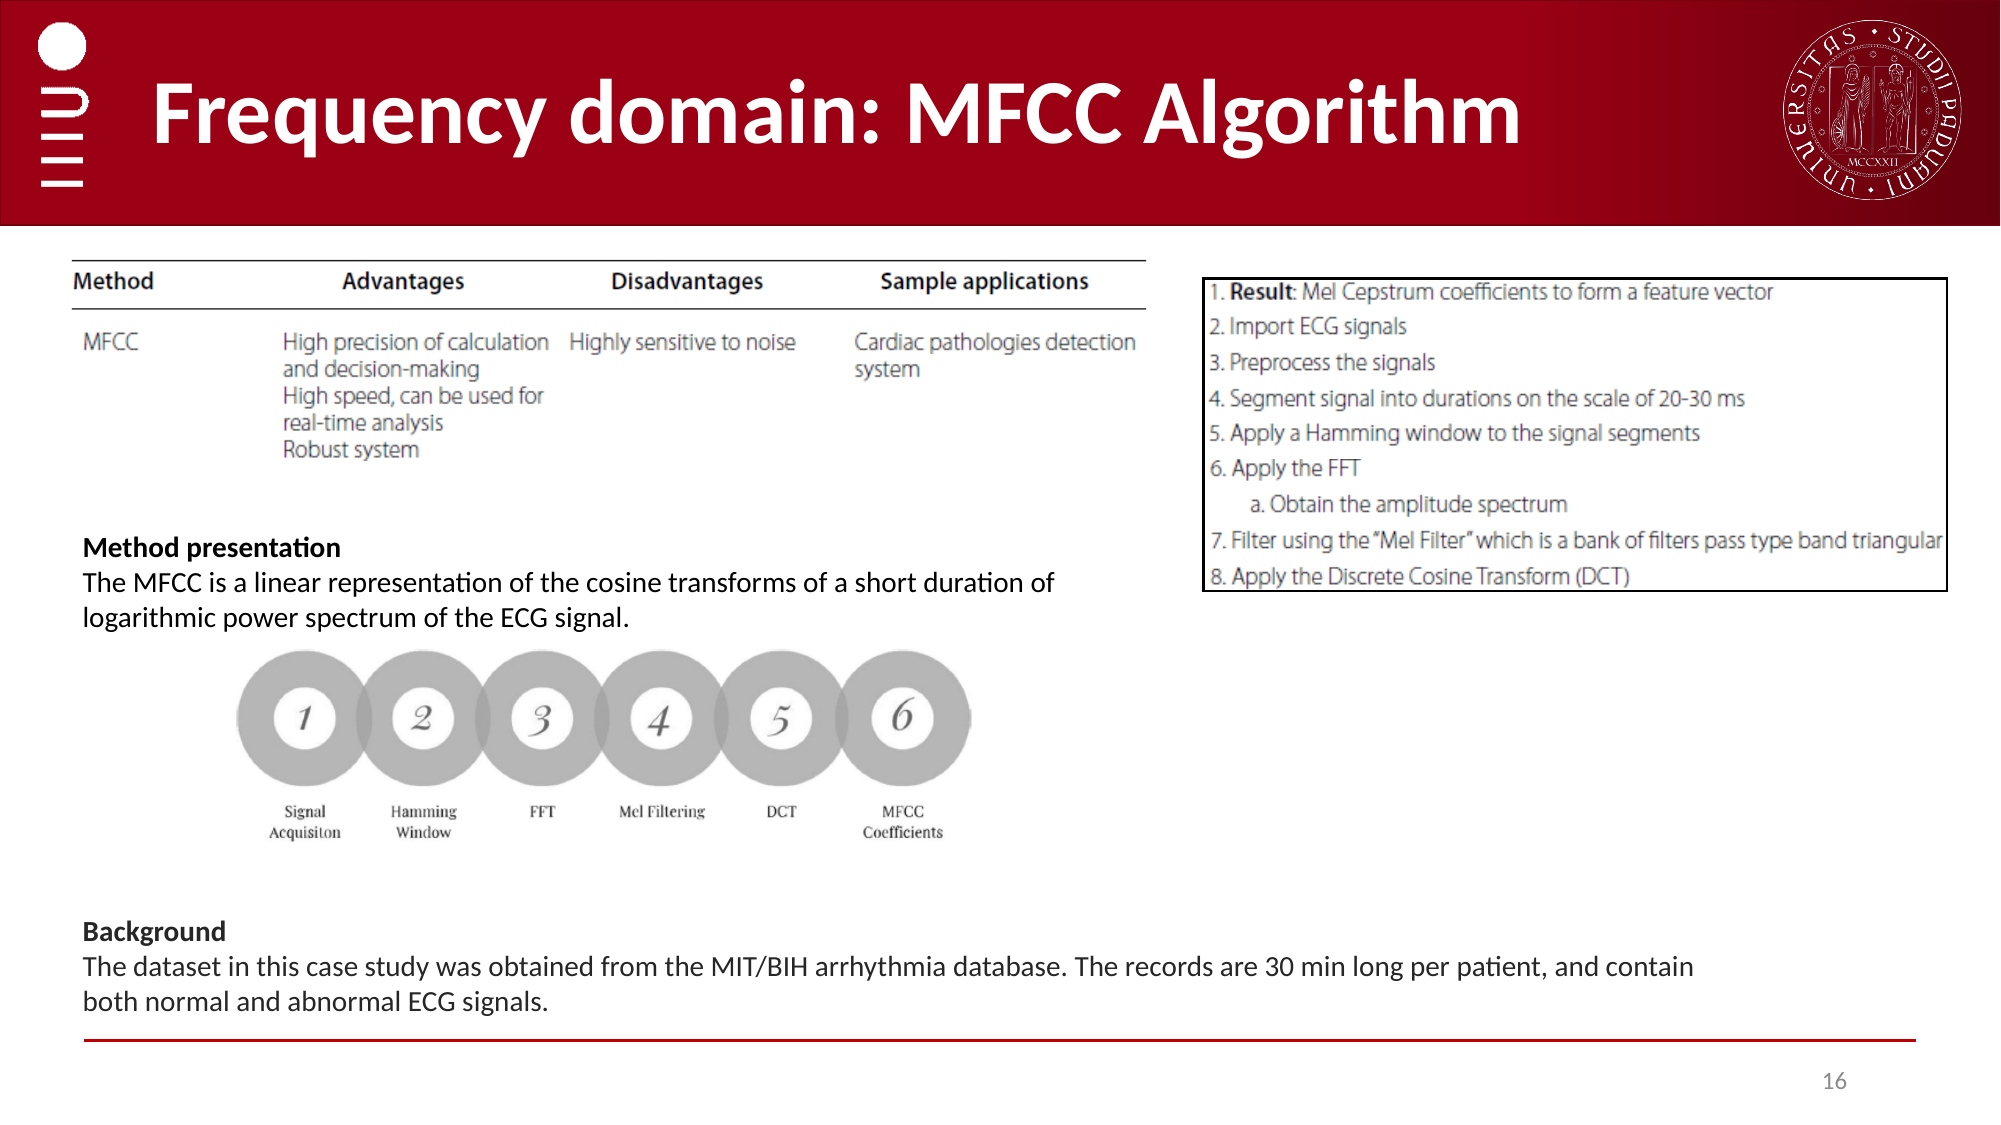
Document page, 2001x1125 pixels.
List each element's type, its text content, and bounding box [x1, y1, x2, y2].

picture [77, 325, 1140, 461]
text_box Method presentation The MFCC is a linear representation of the cosine transforms of a short duration of logarithmic power spectrum of the ECG signal. [67, 521, 1204, 641]
picture [218, 634, 975, 845]
slide_number 16 [1412, 1049, 1863, 1110]
text_box Background The dataset in this case study was obtained from the MIT/BIH arrhythmia database. The records are 30 min long per patient, and contain both normal and abnormal ECG signals. [67, 904, 1763, 1025]
text_box [1202, 277, 1948, 592]
picture [1783, 20, 1963, 200]
picture [1203, 459, 1948, 591]
picture [1203, 278, 1795, 449]
title Frequency domain: MFCC Algorithm [137, 34, 1610, 194]
picture [67, 250, 1150, 316]
